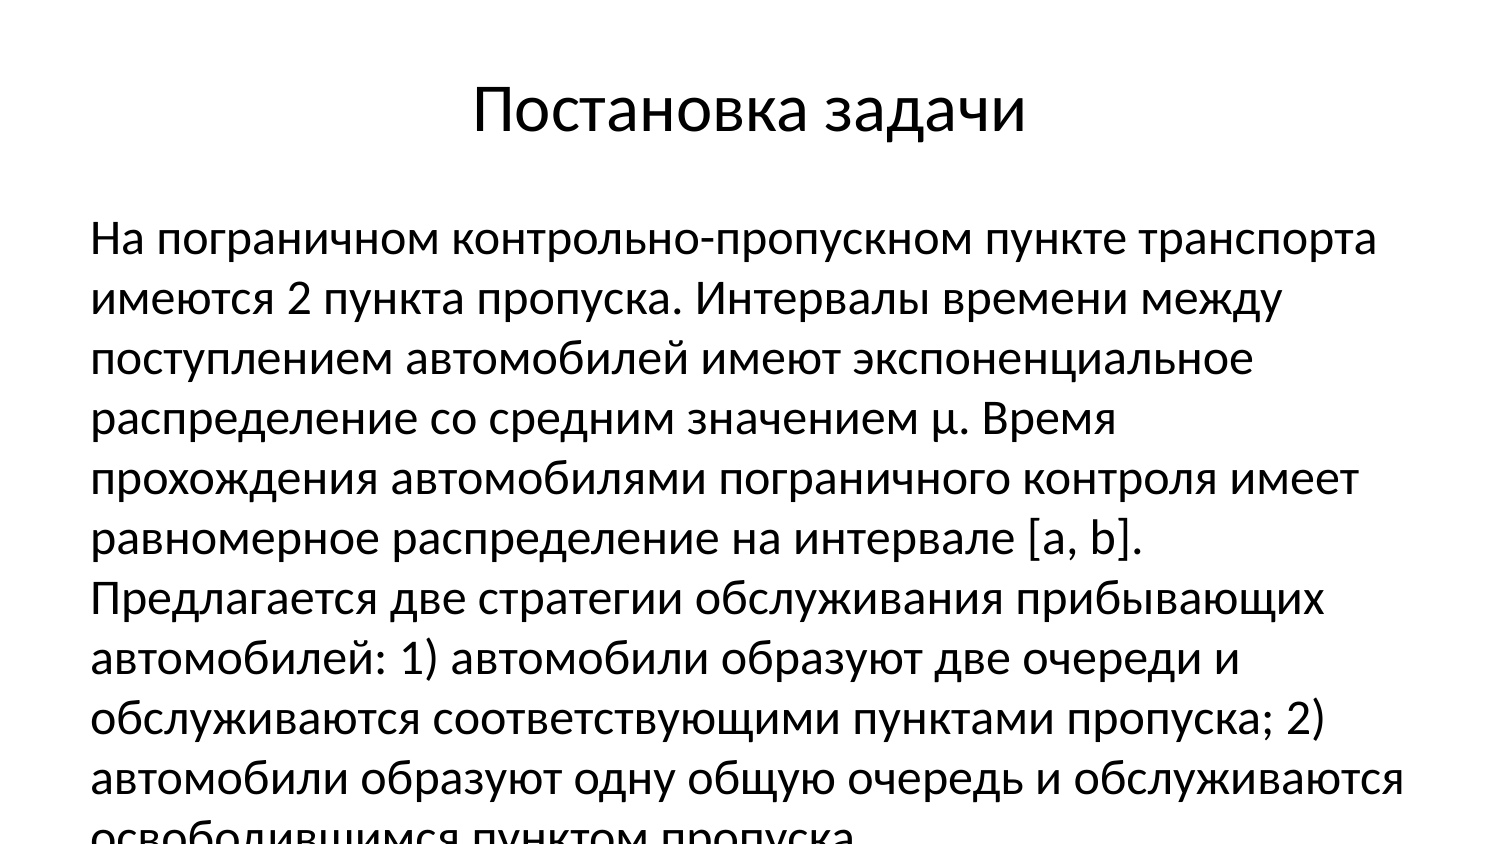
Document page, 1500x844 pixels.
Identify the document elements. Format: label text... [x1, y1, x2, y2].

title Постановка задачи [75, 33, 1425, 175]
list На пограничном контрольно-пропускном пункте транспорта имеются 2 пункта пропуска. Интервалы времени между поступлением автомобилей имеют экспоненциальное распределение со средним значением µ. Время прохождения автомобилями пограничного контроля имеет равномерное распределение на интервале [a, b]. Предлагается две стратегии обслуживания прибывающих автомобилей: 1) автомобили образуют две очереди и обслуживаются соответствующими пунктами пропуска; 2) автомобили образуют одну общую очередь и обслуживаются освободившимся пунктом пропуска. [75, 196, 1425, 754]
